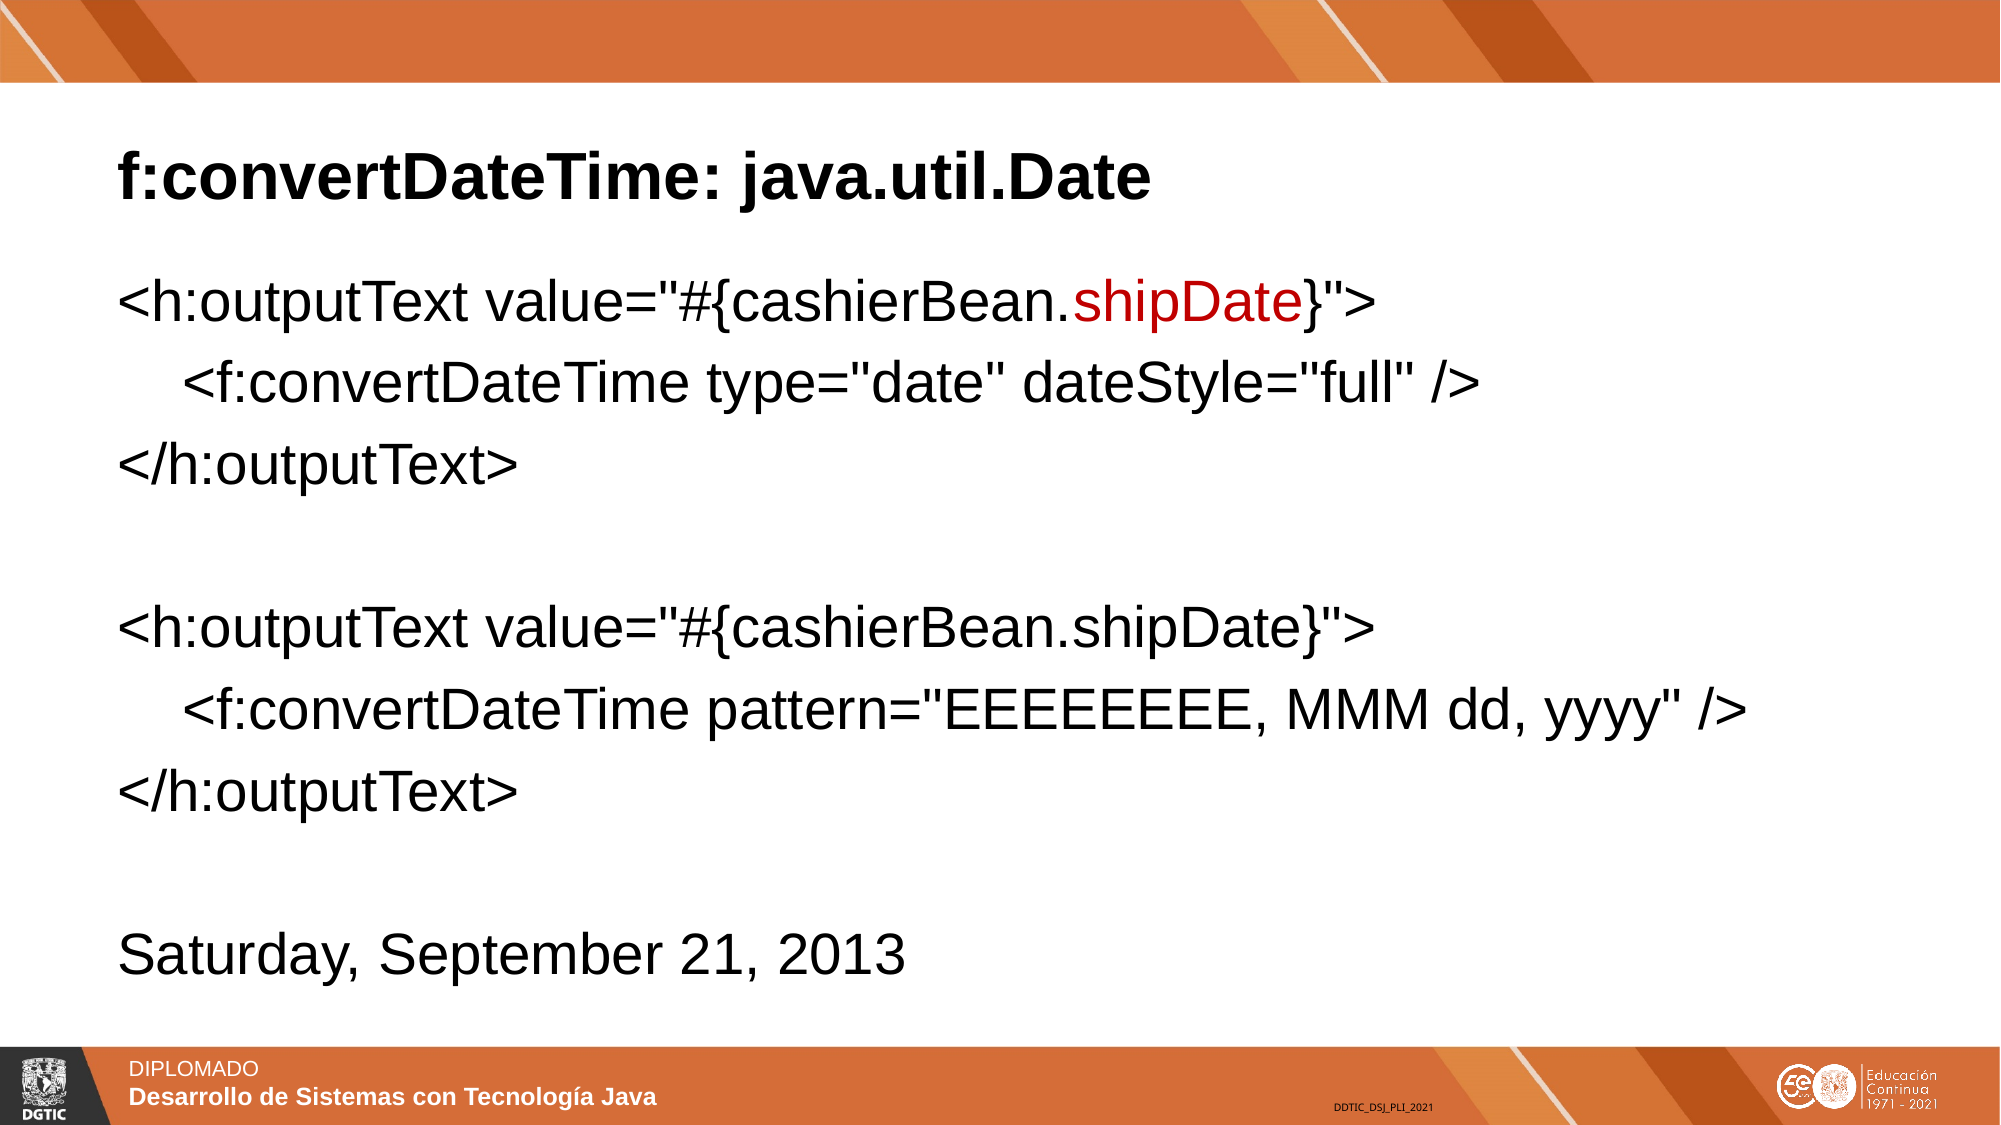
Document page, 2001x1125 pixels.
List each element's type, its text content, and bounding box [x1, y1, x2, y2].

title f:convertDateTime: java.util.Date [102, 125, 1930, 220]
picture [0, 1045, 2000, 1125]
picture [0, 0, 2000, 83]
list <h:outputText value="#{cashierBean.shipDate}"> <f:convertDateTime type="date" dateStyle="full" /> </h:outputText> <h:outputText value="#{cashierBean.shipDate}"> <f:convertDateTime pattern="EEEEEEEE, MMM dd, yyyy" /> </h:outputText> Saturday, September 21, 2013 [102, 255, 1918, 1029]
